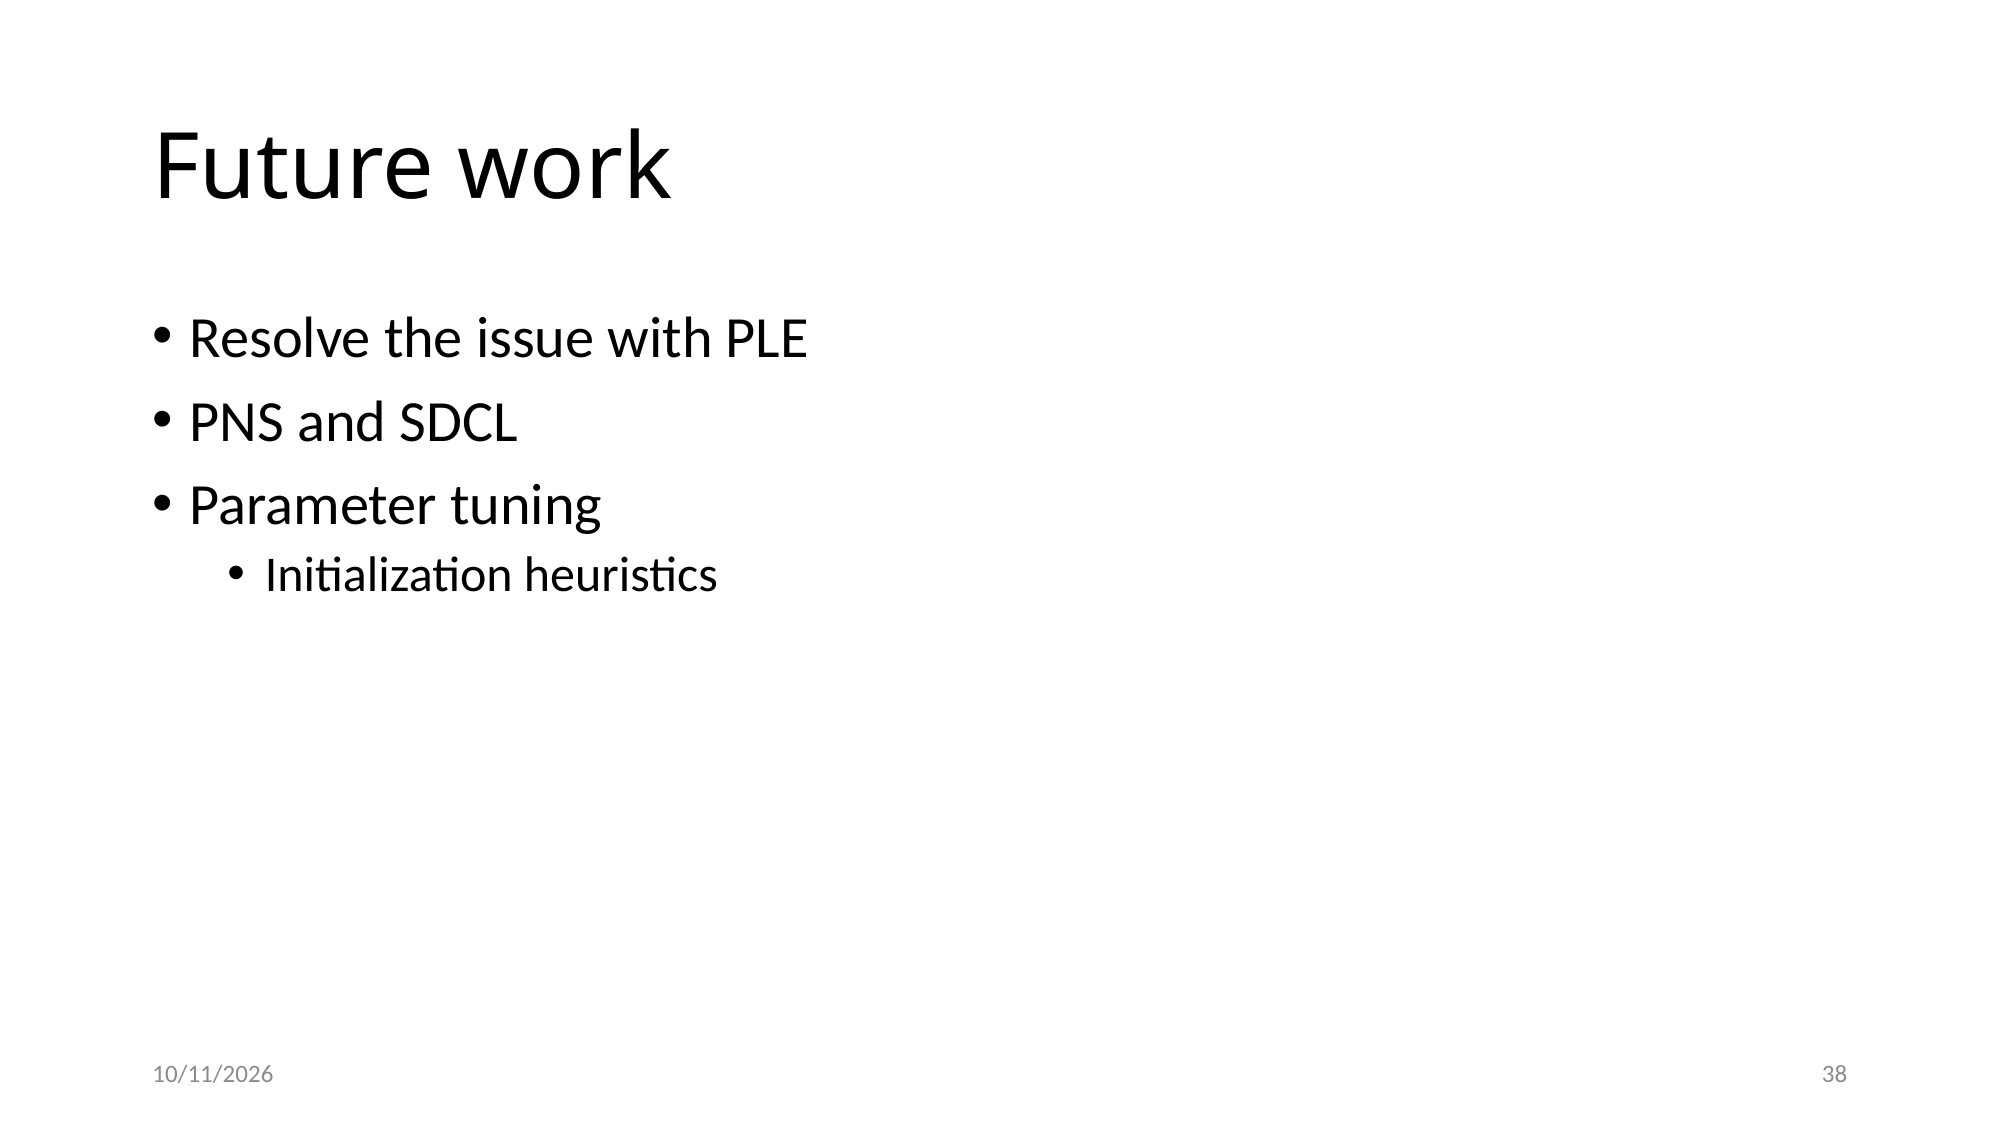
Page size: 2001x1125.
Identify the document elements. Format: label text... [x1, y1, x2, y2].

slide_number 38 [1412, 1042, 1863, 1103]
list Resolve the issue with PLE PNS and SDCL Parameter tuning Initialization heuristics [137, 299, 1863, 1014]
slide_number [137, 1042, 588, 1103]
title Future work [137, 59, 1863, 278]
